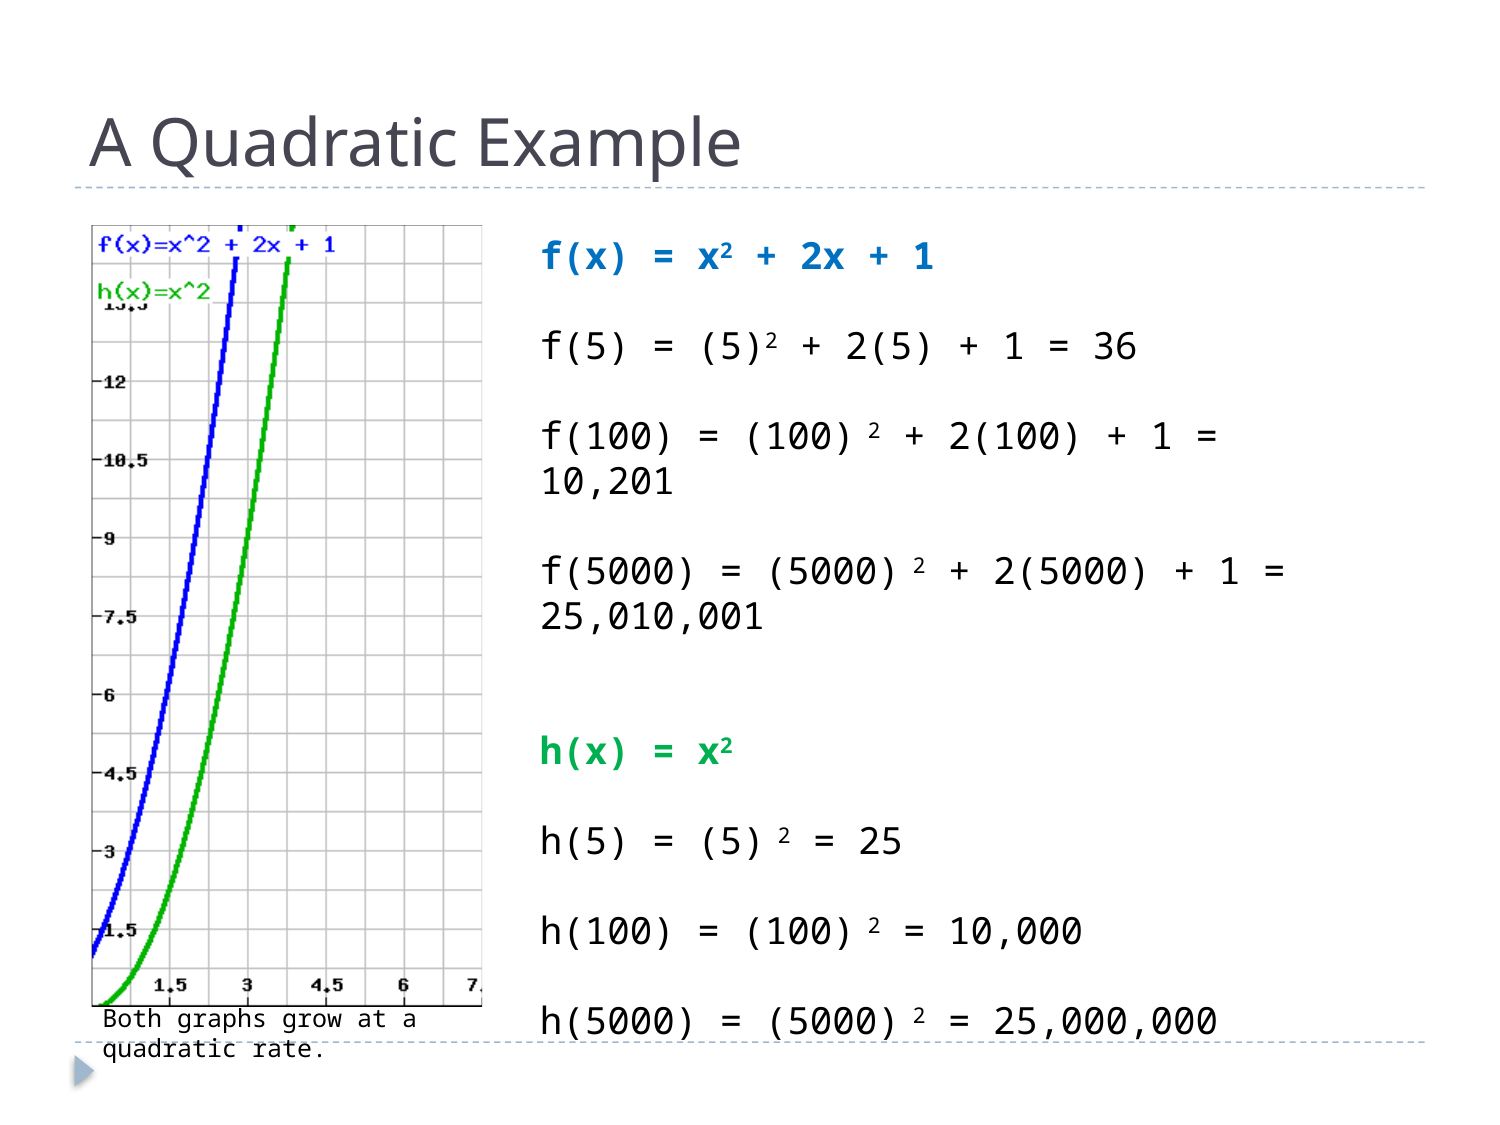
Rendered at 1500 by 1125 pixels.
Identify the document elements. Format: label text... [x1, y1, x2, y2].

title A Quadratic Example [75, 24, 1425, 188]
text_box Both graphs grow at a quadratic rate. [87, 995, 563, 1070]
text_box f(x) = x2 + 2x + 1 f(5) = (5)2 + 2(5) + 1 = 36 f(100) = (100) 2 + 2(100) + 1 = 10,201 f(5000) = (5000) 2 + 2(5000) + 1 = 25,010,001 h(x) = x2 h(5) = (5) 2 = 25 h(100) = (100) 2 = 10,000 h(5000) = (5000) 2 = 25,000,000 [524, 224, 1363, 1095]
picture [91, 224, 483, 1007]
